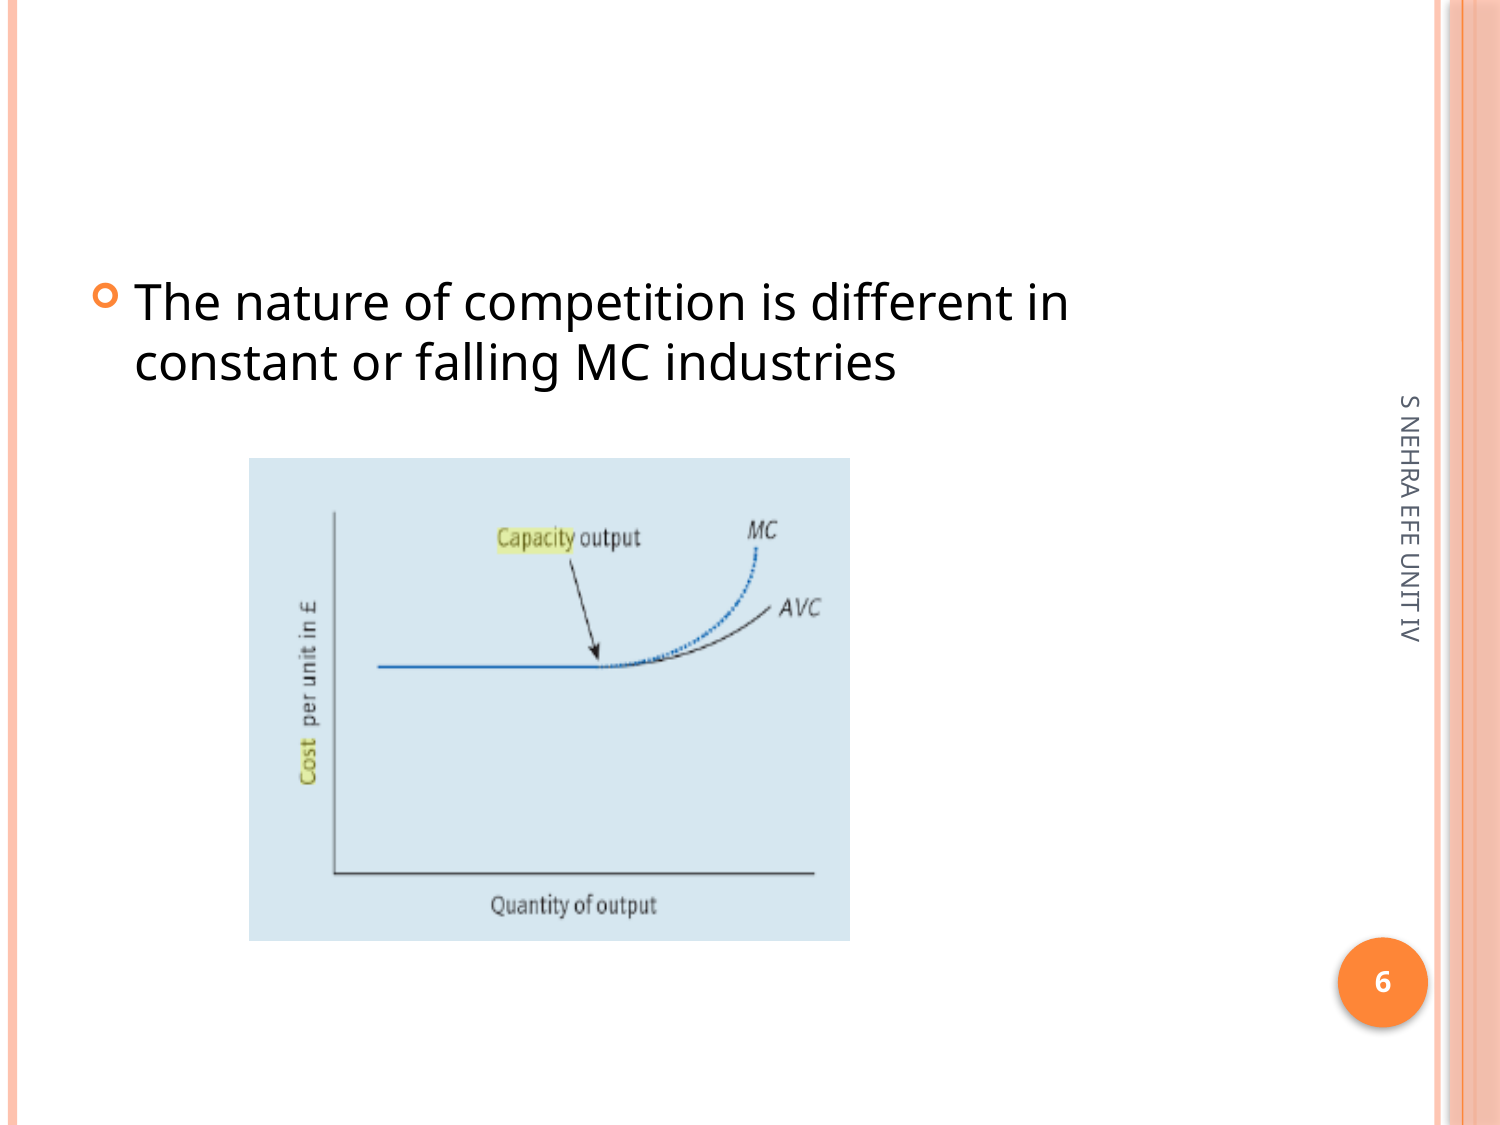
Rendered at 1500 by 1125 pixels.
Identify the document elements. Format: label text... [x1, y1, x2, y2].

footer S NEHRA EFE UNIT IV [1379, 380, 1440, 906]
picture [249, 458, 851, 942]
list The nature of competition is different in constant or falling MC industries [75, 262, 1300, 1062]
slide_number 6 [1333, 940, 1434, 1027]
